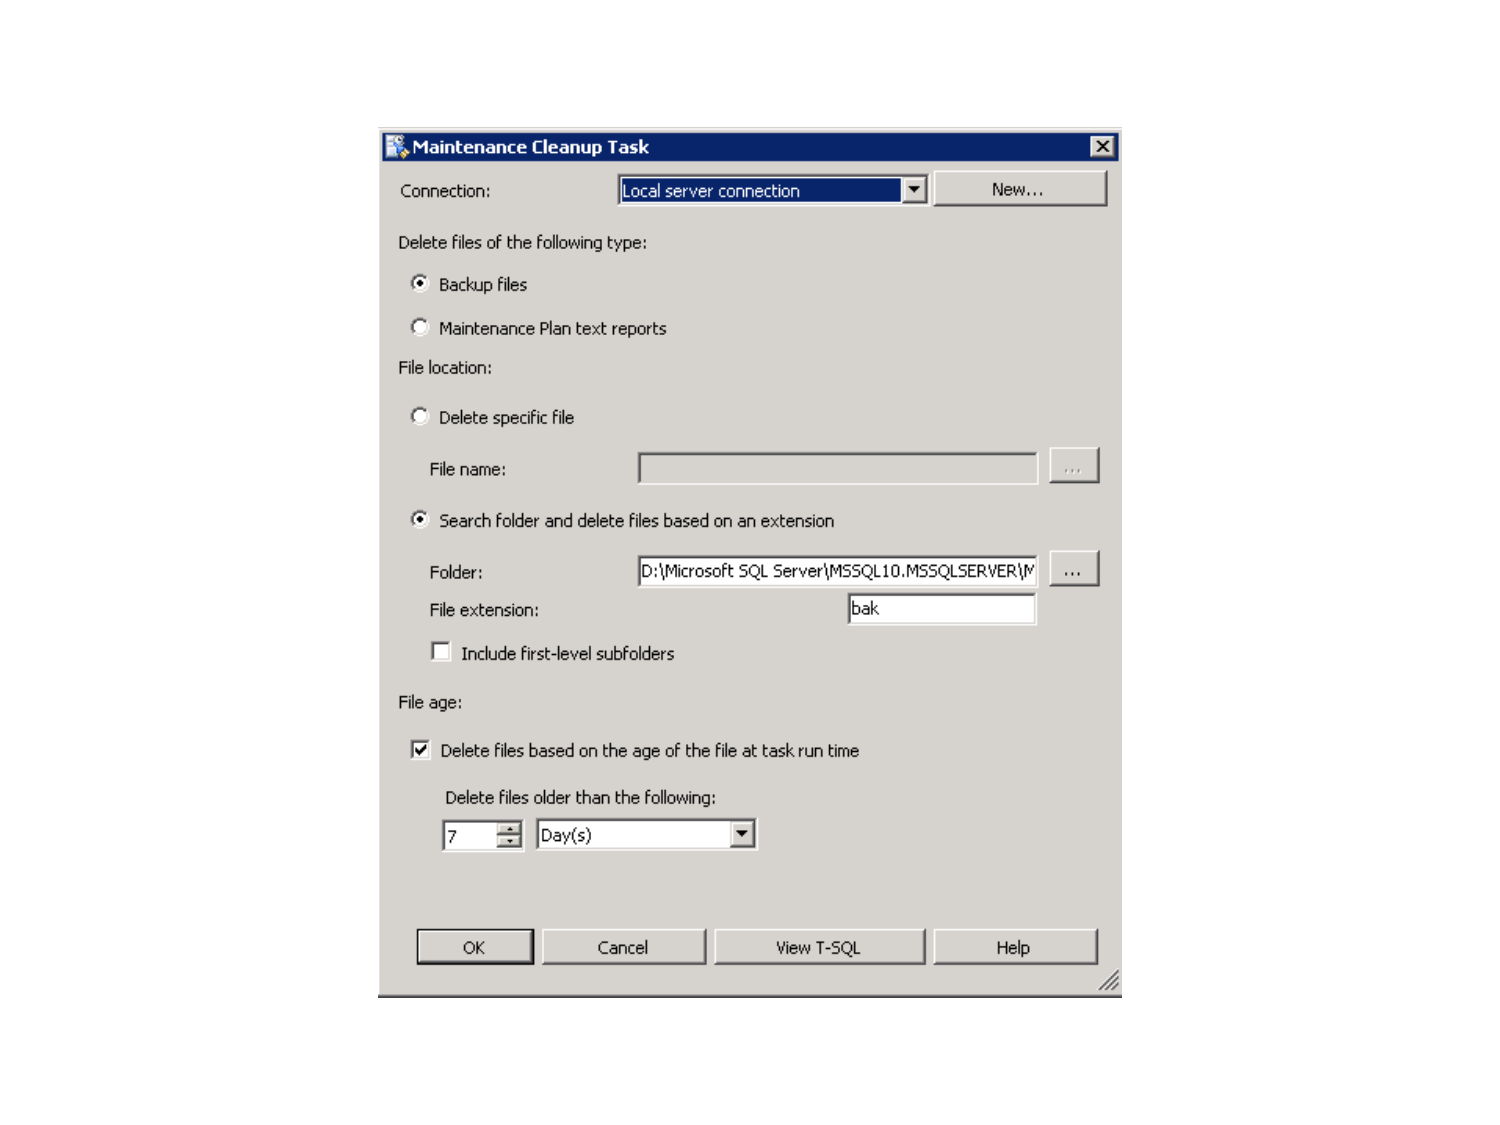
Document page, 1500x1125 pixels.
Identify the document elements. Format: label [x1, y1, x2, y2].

picture [378, 127, 1122, 998]
